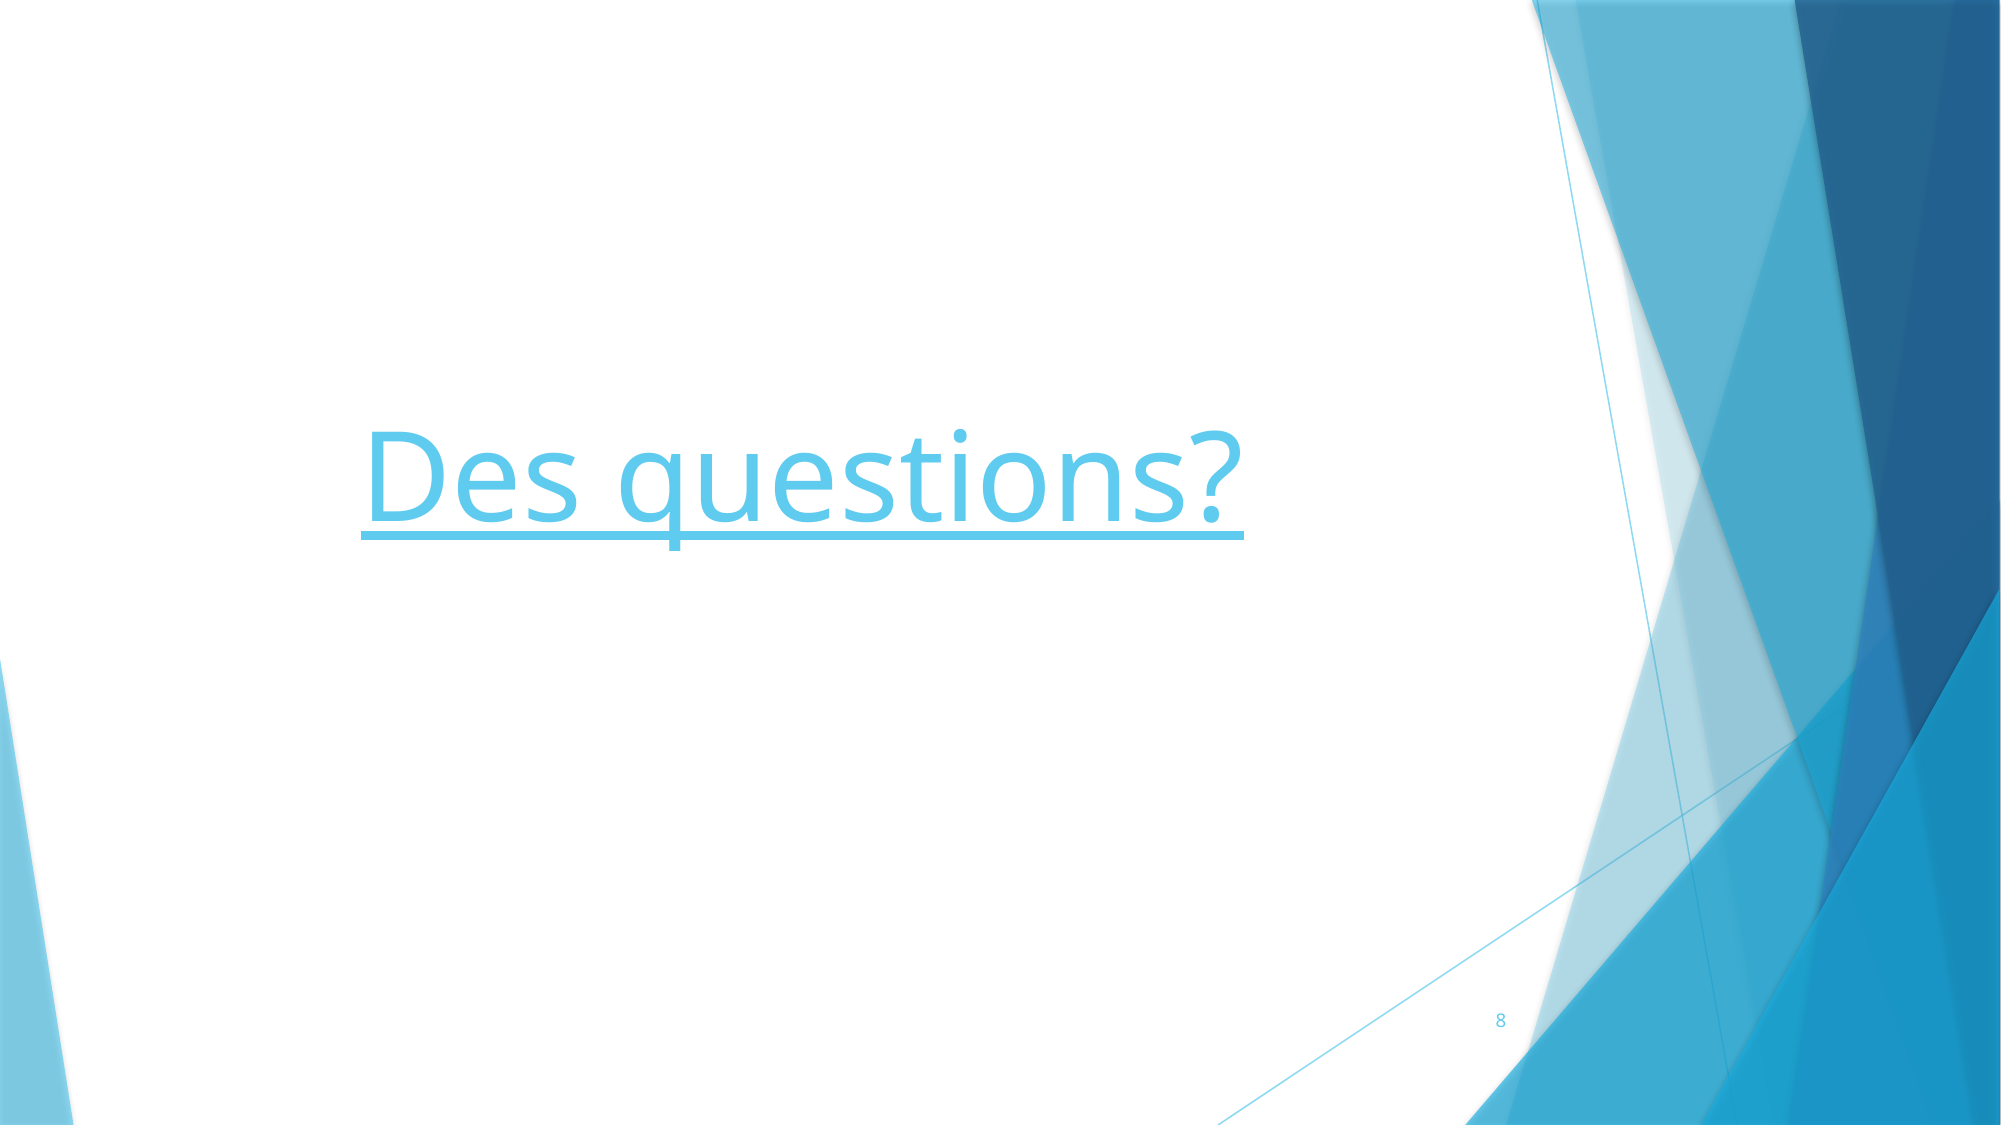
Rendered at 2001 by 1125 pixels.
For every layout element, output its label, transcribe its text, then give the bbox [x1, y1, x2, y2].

title Des questions? [83, 389, 1522, 627]
slide_number 8 [1409, 991, 1522, 1051]
